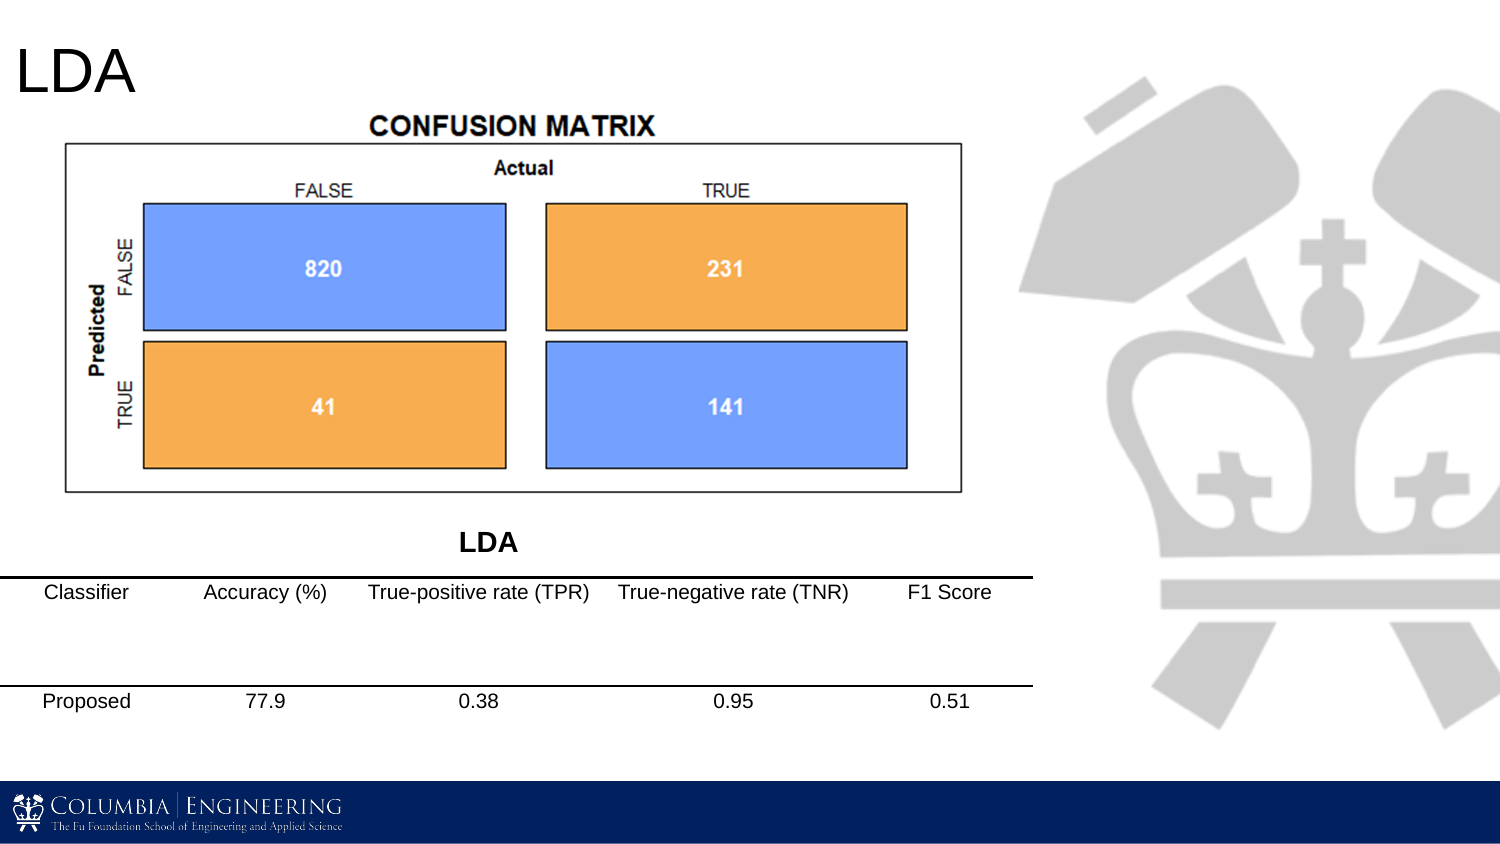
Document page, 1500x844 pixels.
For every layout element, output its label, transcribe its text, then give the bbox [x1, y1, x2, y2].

table_header Classifier [0, 579, 173, 685]
table_cell 0.51 [867, 687, 1033, 779]
picture [1018, 76, 1500, 734]
table_cell 77.9 [173, 687, 358, 779]
picture [26, 103, 1000, 525]
table_header F1 Score [867, 579, 1013, 685]
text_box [0, 780, 1500, 844]
table_header Accuracy (%) [173, 579, 358, 685]
table_cell 0.95 [600, 687, 867, 779]
title LDA [0, 0, 900, 137]
table_header True-negative rate (TNR) [600, 579, 867, 685]
table_header True-positive rate (TPR) [358, 579, 600, 685]
text_box LDA [357, 532, 620, 576]
table_cell 0.38 [358, 687, 600, 779]
table_cell Proposed [0, 687, 173, 779]
